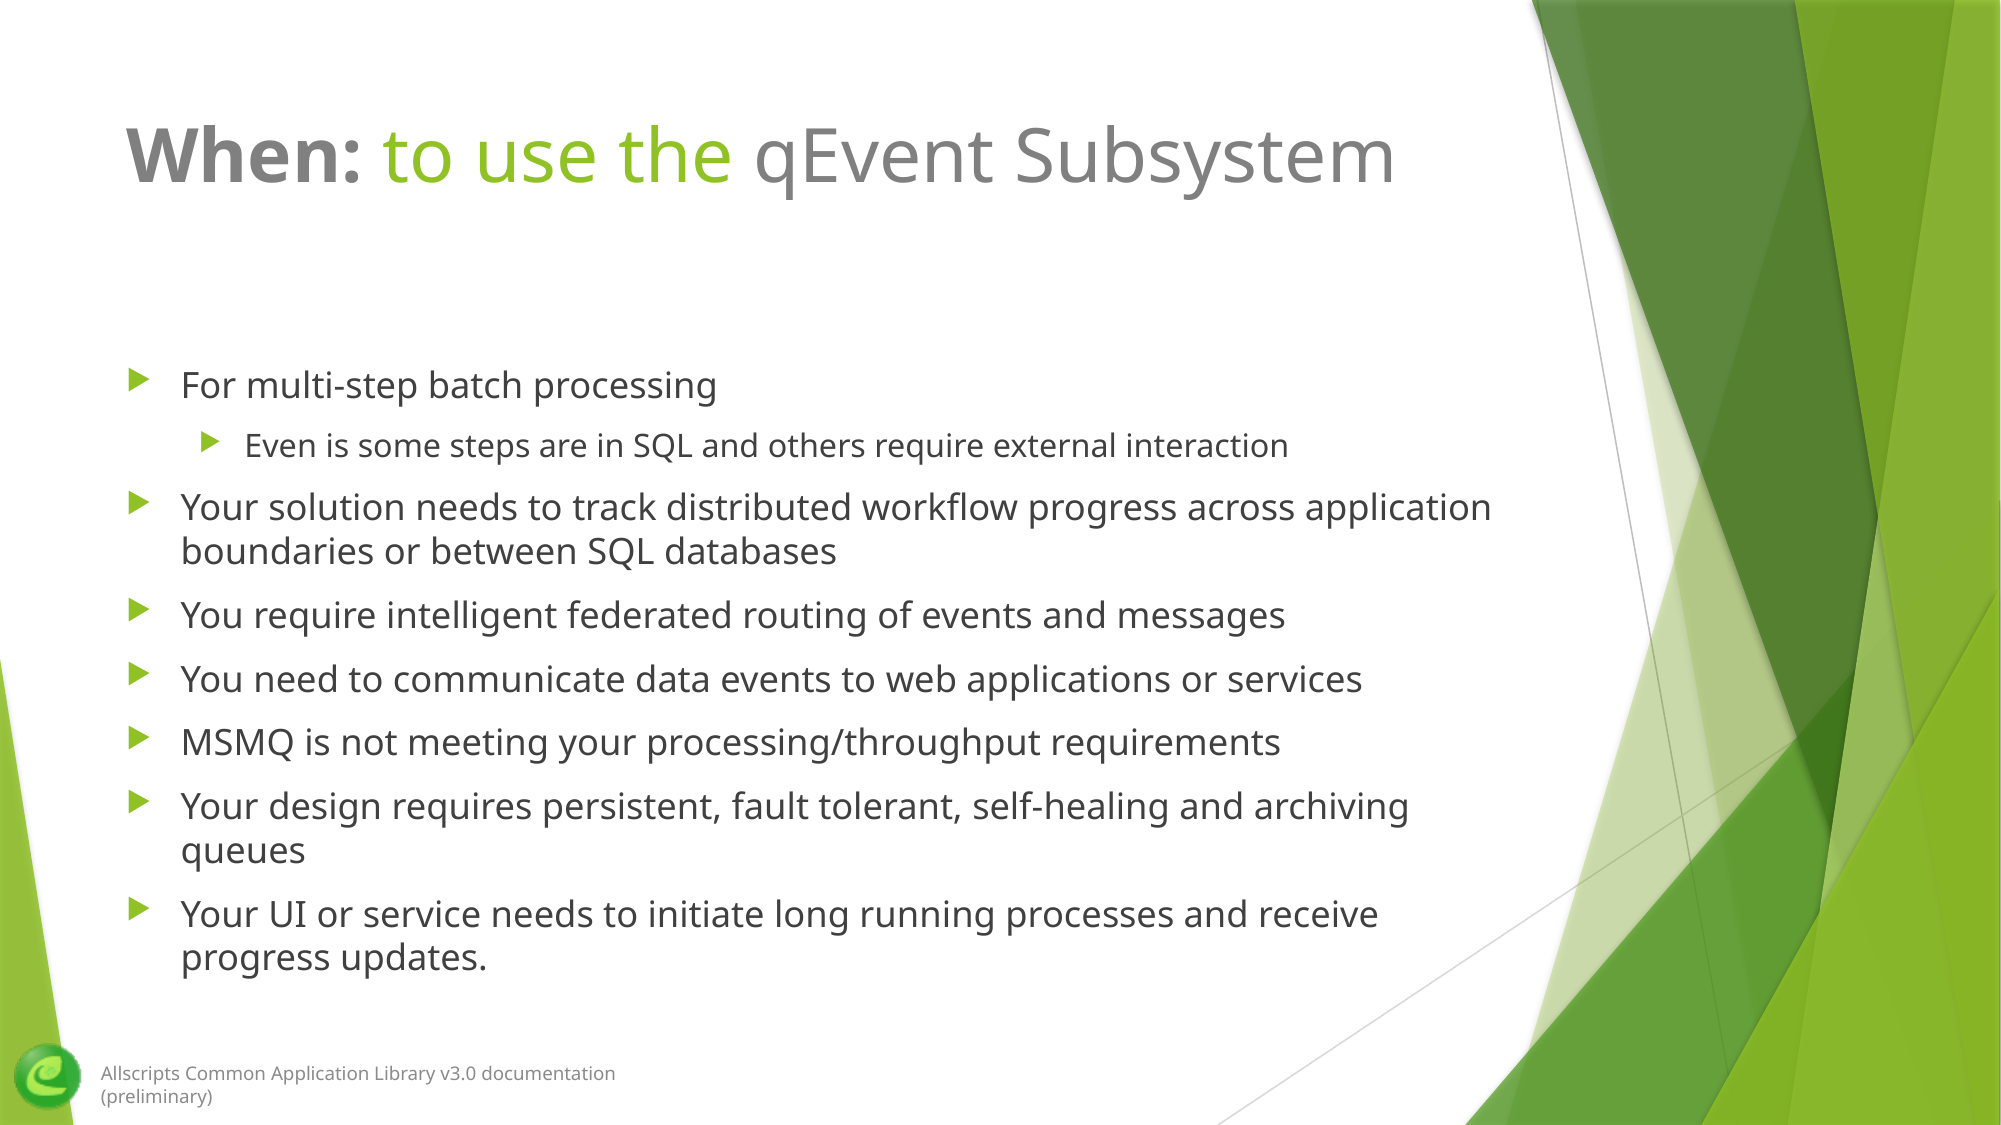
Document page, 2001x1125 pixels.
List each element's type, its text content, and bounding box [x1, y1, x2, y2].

footer Allscripts Common Application Library v3.0 documentation (preliminary) [92, 1054, 645, 1115]
title When: to use the qEvent Subsystem [111, 99, 1522, 317]
picture [10, 1038, 87, 1115]
list For multi-step batch processing Even is some steps are in SQL and others require external interaction Your solution needs to track distributed workflow progress across application boundaries or between SQL databases You require intelligent federated routing of events and messages You need to communicate data events to web applications or services MSMQ is not meeting your processing/throughput requirements Your design requires persistent, fault tolerant, self-healing and archiving queues Your UI or service needs to initiate long running processes and receive progress updates. [111, 354, 1522, 992]
